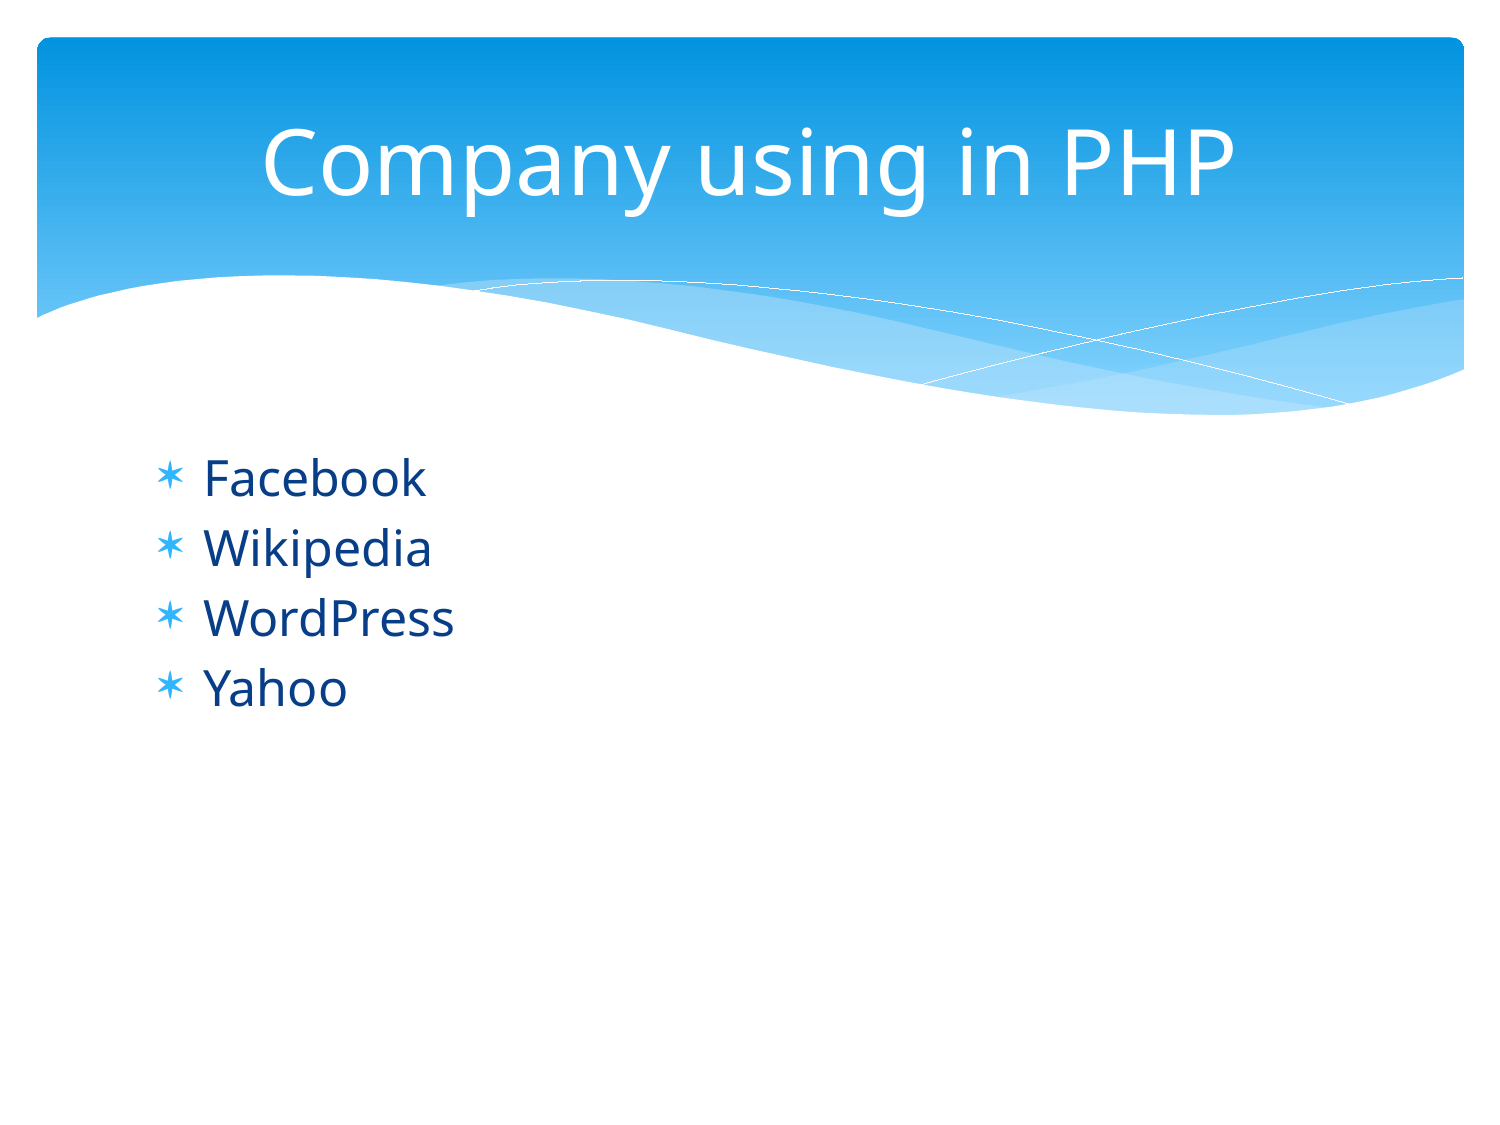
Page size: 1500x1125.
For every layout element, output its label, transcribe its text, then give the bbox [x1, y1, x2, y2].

list Facebook Wikipedia WordPress Yahoo [143, 438, 1359, 1005]
title Company using in PHP [75, 55, 1425, 261]
